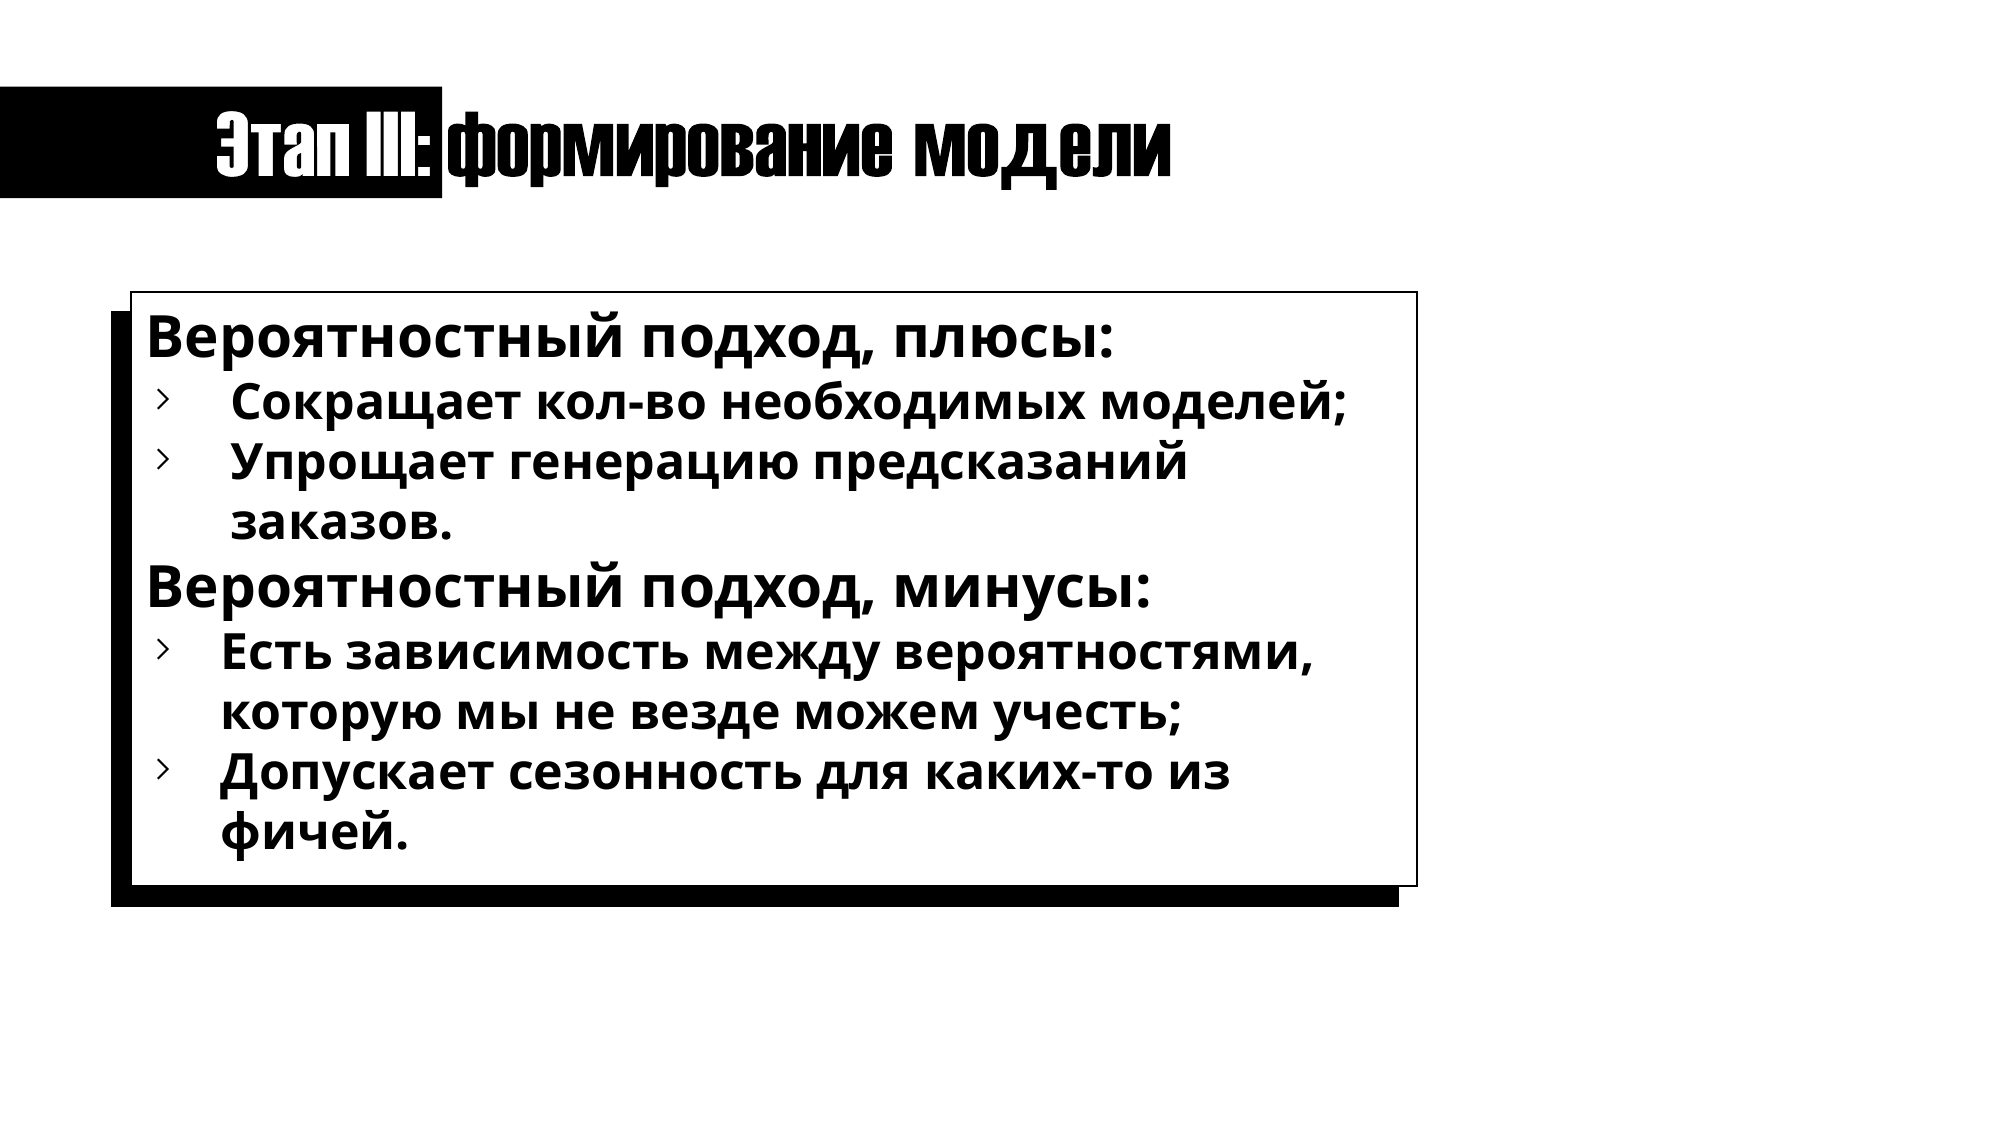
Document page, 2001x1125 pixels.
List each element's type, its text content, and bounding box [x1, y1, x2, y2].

text_box Вероятностный подход, плюсы: Сокращает кол-во необходимых моделей; Упрощает генерацию предсказаний заказов. Вероятностный подход, минусы: Есть зависимость между вероятностями, которую мы не везде можем учесть; Допускает сезонность для каких-то из фичей. [130, 291, 1418, 887]
text_box [655, 123, 686, 188]
text_box [823, 123, 860, 177]
text_box [688, 123, 719, 177]
text_box [497, 123, 528, 177]
text_box [721, 123, 754, 177]
text_box [788, 123, 821, 177]
text_box [448, 111, 496, 188]
text_box [563, 123, 614, 177]
text_box [616, 123, 653, 177]
text_box [0, 86, 443, 199]
text_box [1001, 123, 1057, 190]
text_box [755, 123, 786, 177]
text_box [1092, 123, 1131, 177]
text_box [1133, 123, 1171, 177]
text_box [530, 123, 561, 188]
picture [145, 381, 181, 417]
picture [145, 751, 181, 787]
picture [145, 441, 181, 477]
text_box [111, 311, 1399, 907]
text_box [1060, 123, 1091, 177]
text_box [967, 123, 999, 177]
text_box [861, 123, 892, 177]
picture [145, 631, 181, 667]
text_box [915, 123, 965, 177]
